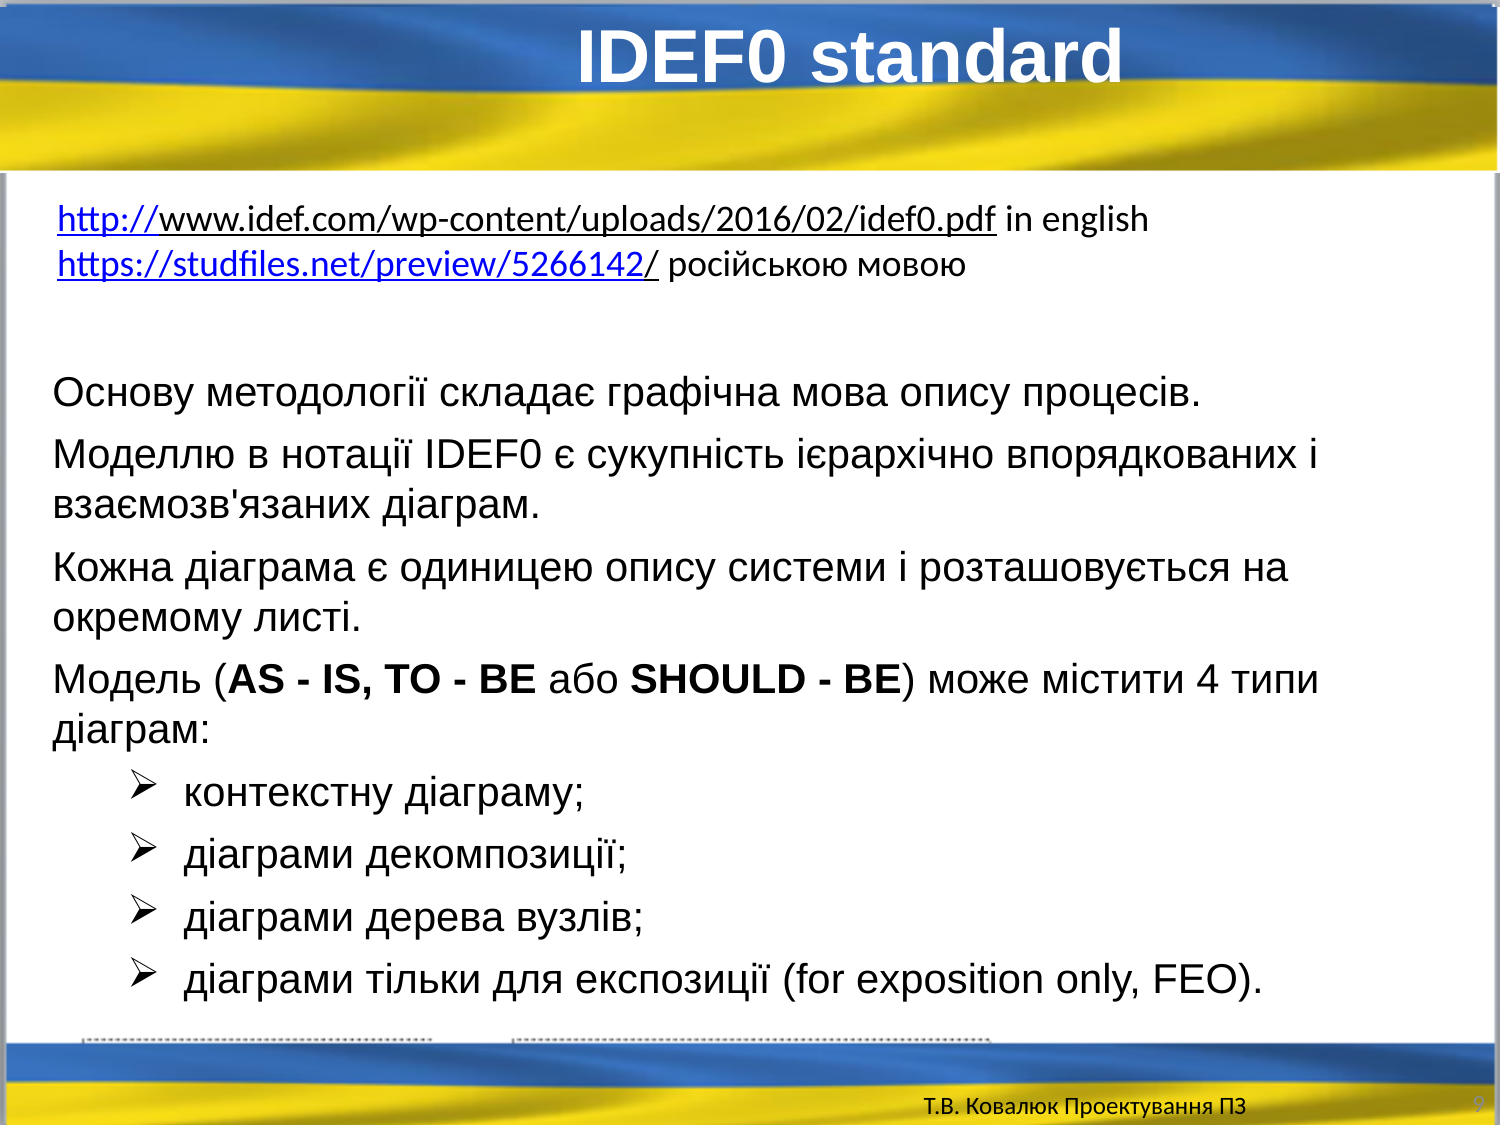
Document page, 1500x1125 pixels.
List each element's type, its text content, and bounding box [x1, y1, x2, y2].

text_box Основу методології складає графічна мова опису процесів. Моделлю в нотації IDEF0 є сукупність ієрархічно впорядкованих і взаємозв'язаних діаграм. Кожна діаграма є одиницею опису системи і розташовується на окремому листі. Модель (AS - IS, TO - BE або SHOULD - BE) може містити 4 типи діаграм: контекстну діаграму; діаграми декомпозиції; діаграми дерева вузлів; діаграми тільки для експозиції (for exposition only, FEO). [37, 356, 1467, 1010]
slide_number 9 [1187, 1079, 1500, 1125]
text_box IDEF0 standard [540, 0, 1162, 105]
picture [0, 0, 1500, 1125]
text_box http://www.idef.com/wp-content/uploads/2016/02/idef0.pdf in english https://studfiles.net/preview/5266142/ російською мовою [42, 186, 1420, 292]
